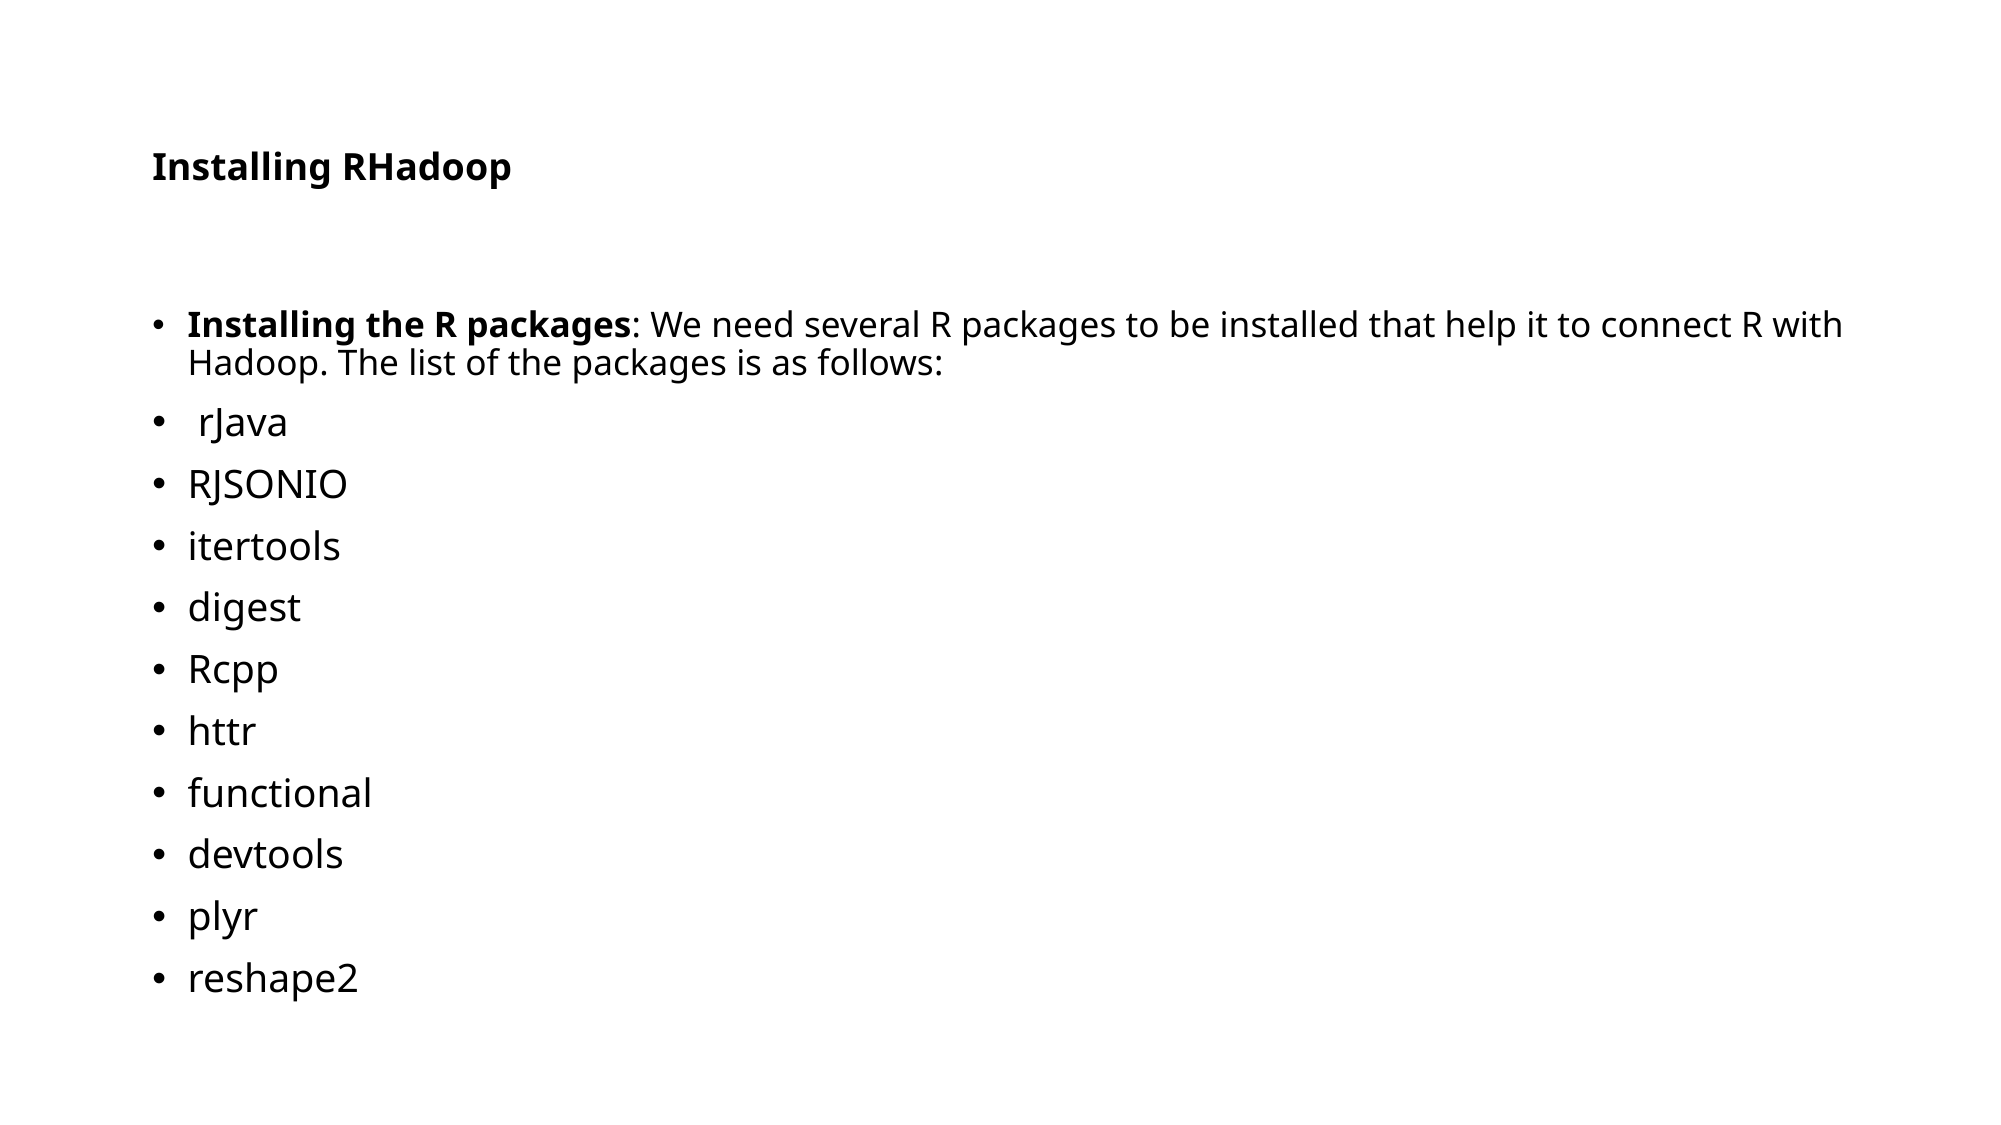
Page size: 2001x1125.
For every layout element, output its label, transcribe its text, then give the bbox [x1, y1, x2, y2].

title Installing RHadoop [137, 59, 1863, 278]
list Installing the R packages: We need several R packages to be installed that help it to connect R with Hadoop. The list of the packages is as follows: rJava RJSONIO itertools digest Rcpp httr functional devtools plyr reshape2 [137, 299, 1863, 1014]
